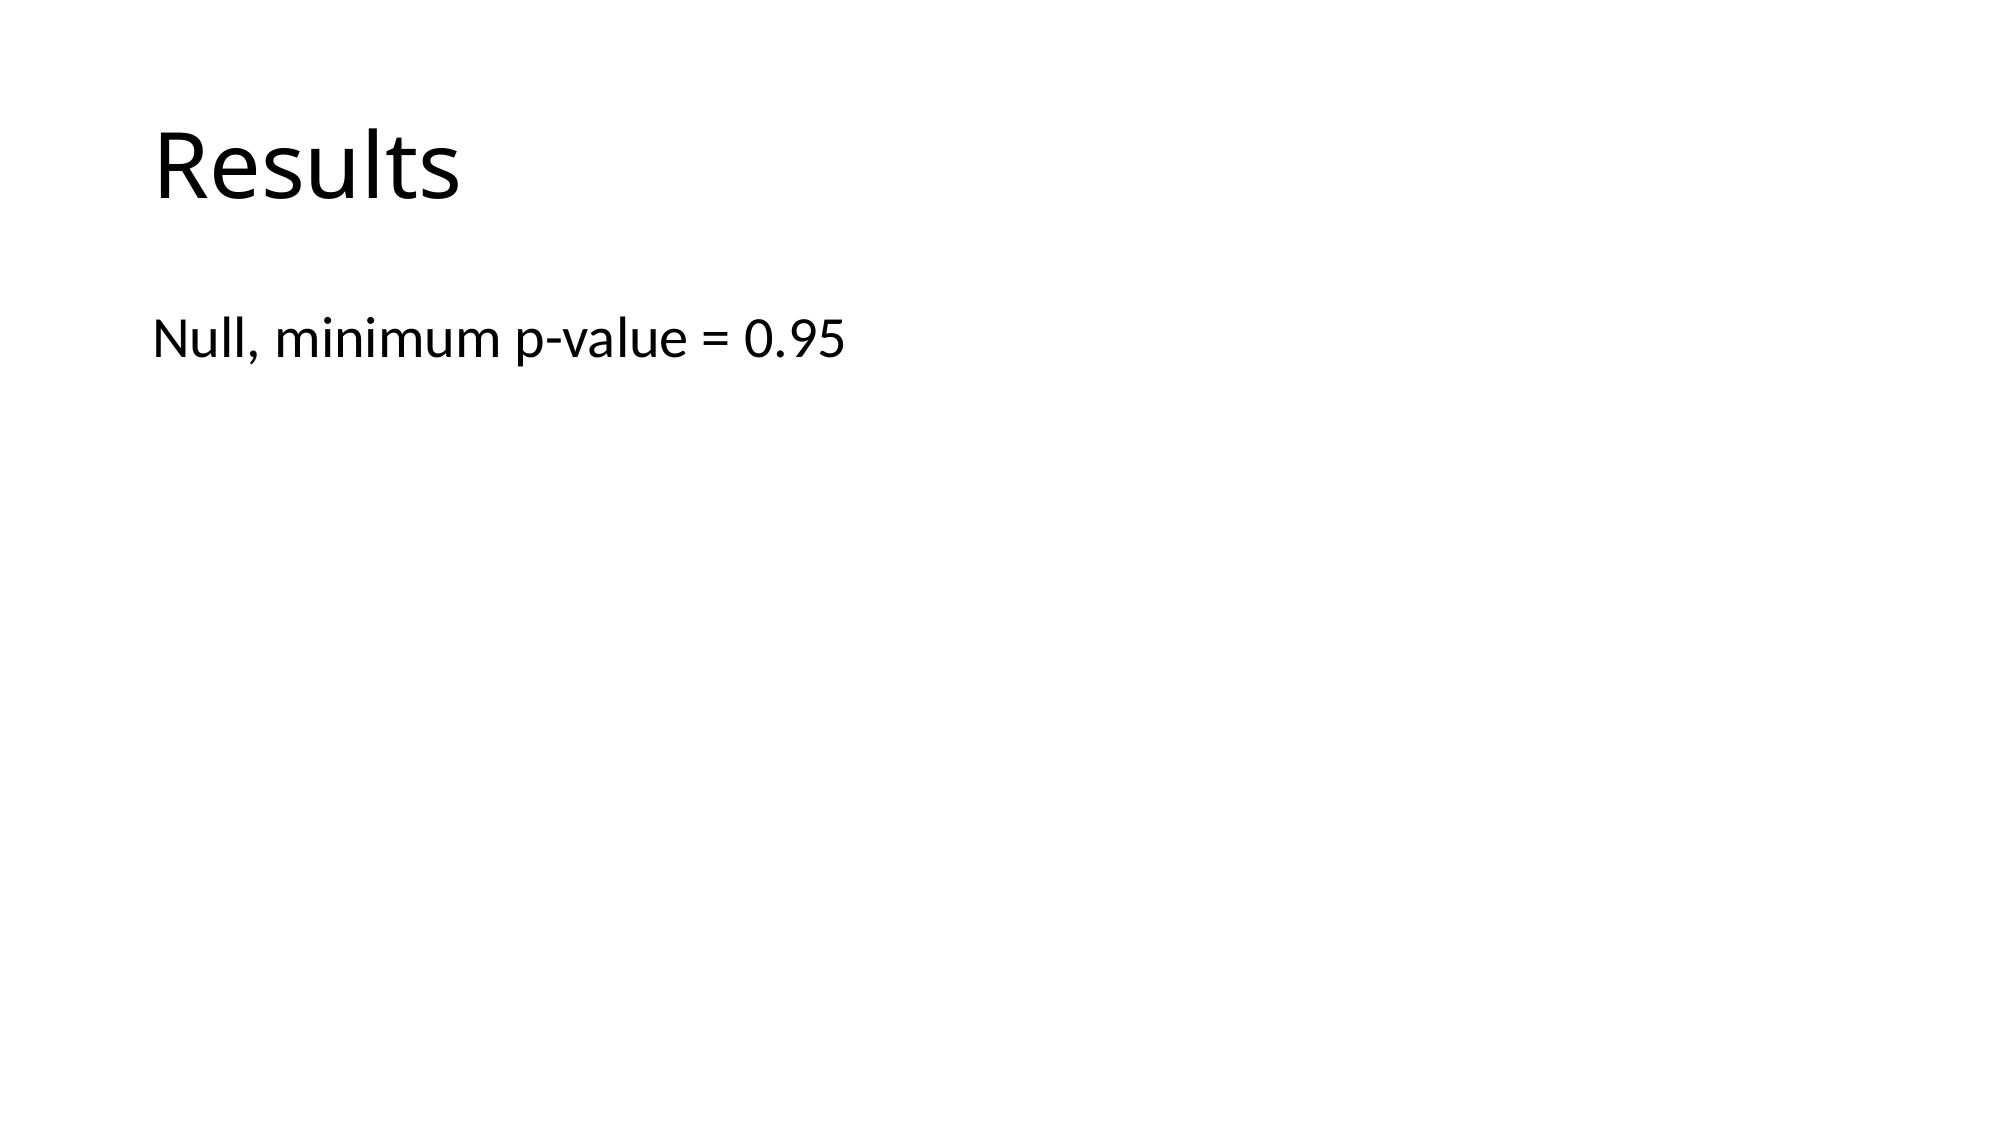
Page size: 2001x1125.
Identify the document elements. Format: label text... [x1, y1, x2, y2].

title Results [137, 59, 1863, 278]
list Null, minimum p-value = 0.95 [137, 299, 1863, 1014]
